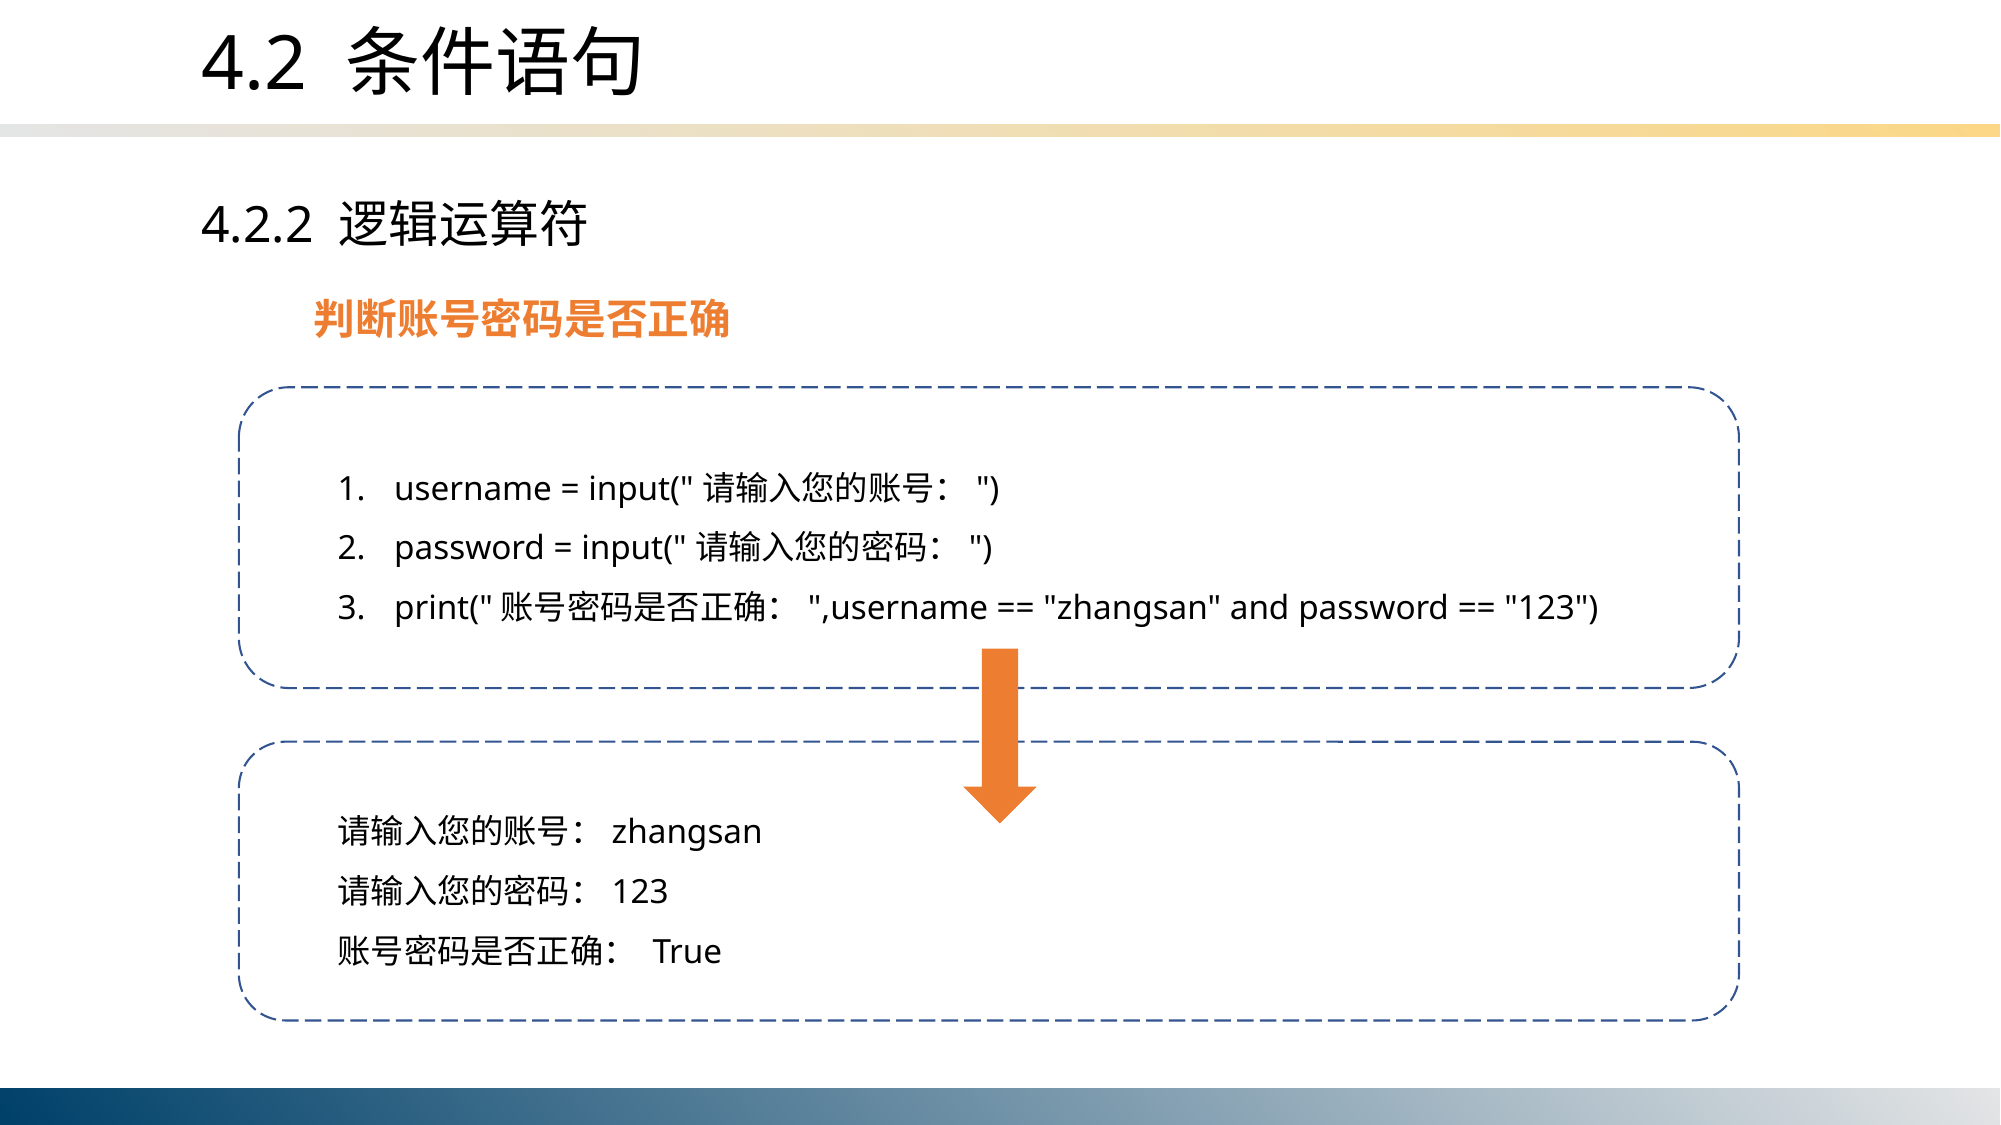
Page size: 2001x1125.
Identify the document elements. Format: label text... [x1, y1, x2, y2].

text_box [237, 740, 1741, 1022]
text_box 4.2 条件语句 [186, 7, 1106, 113]
text_box [237, 386, 1741, 690]
text_box 4.2.2 逻辑运算符 [186, 184, 618, 260]
text_box [963, 648, 1037, 824]
text_box 判断账号密码是否正确 [215, 260, 1784, 350]
